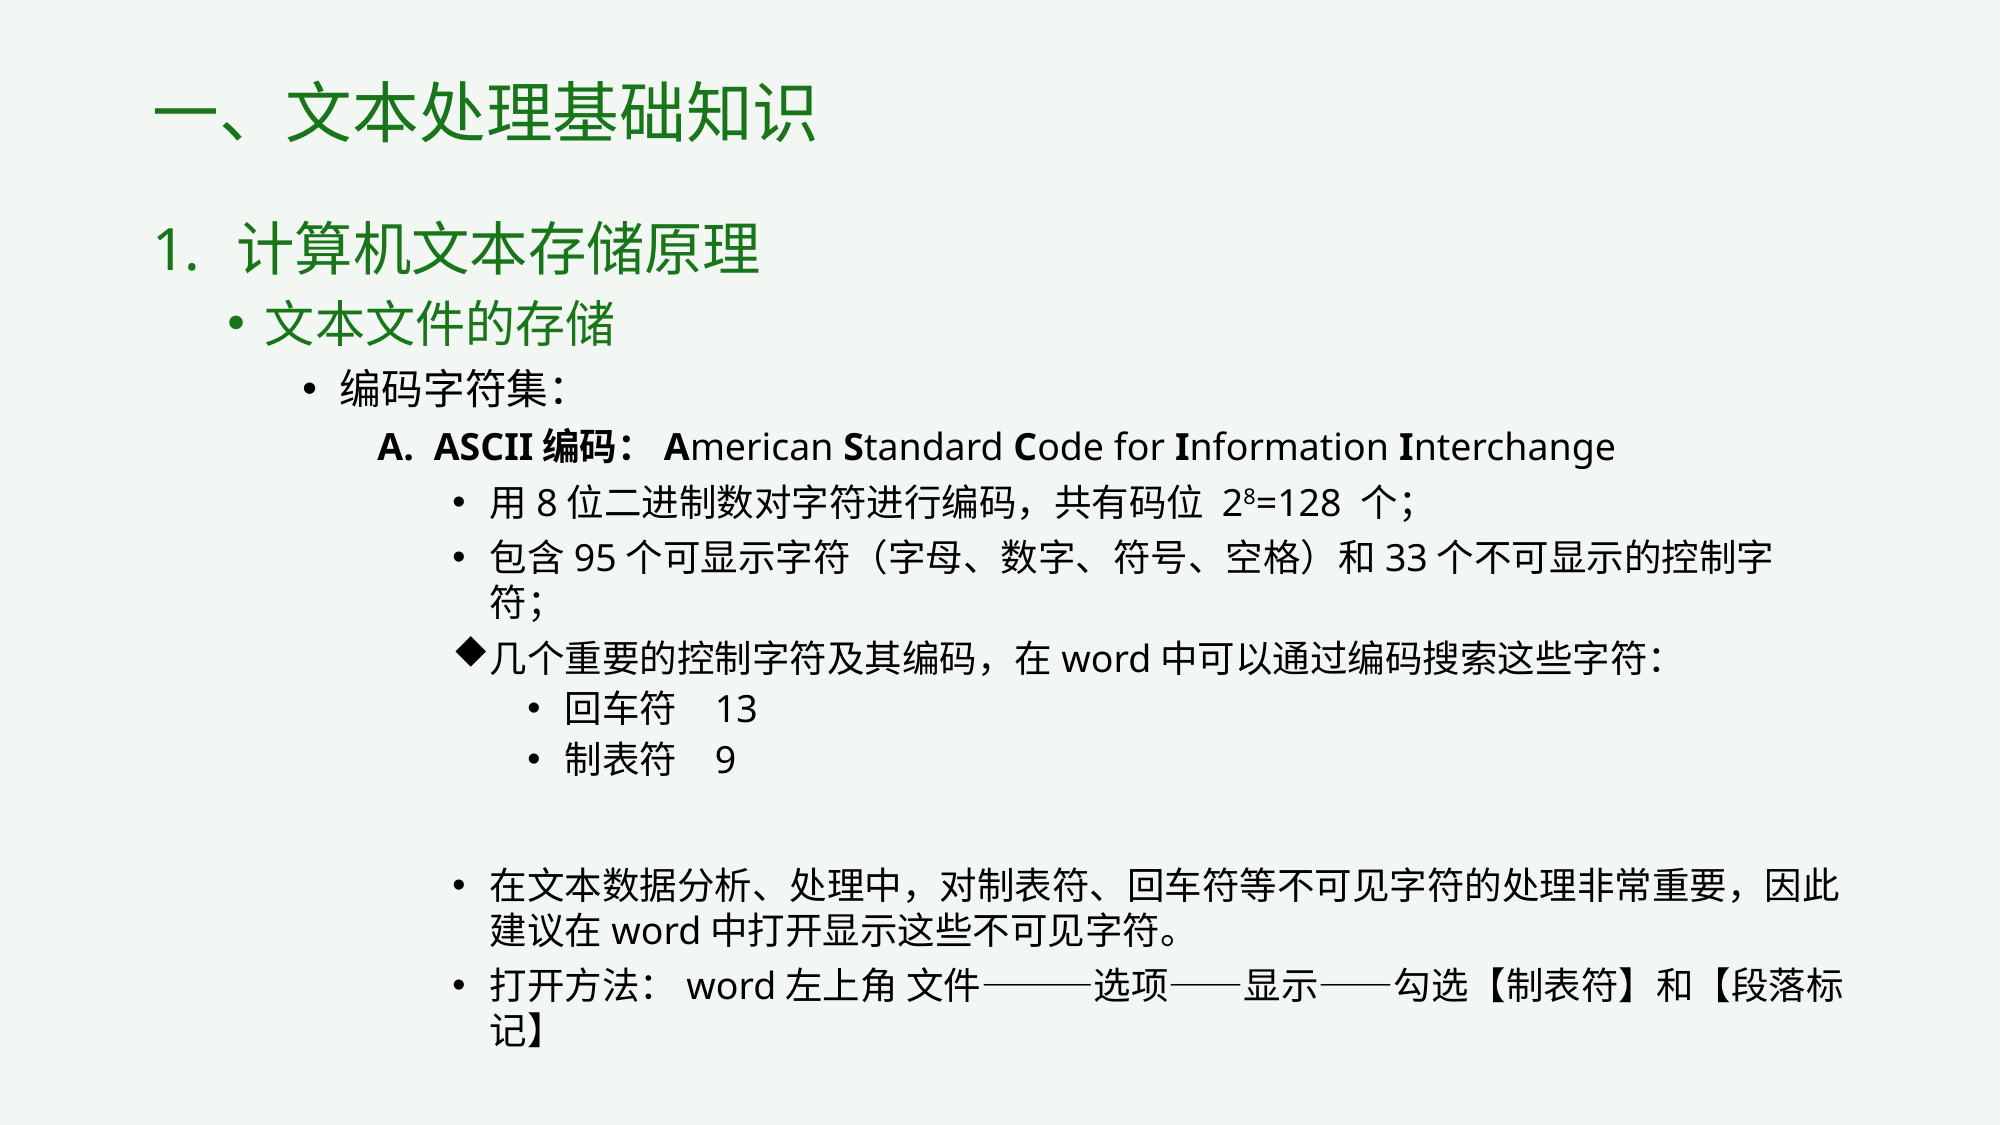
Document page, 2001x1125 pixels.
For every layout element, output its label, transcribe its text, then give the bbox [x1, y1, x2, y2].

title 一、文本处理基础知识 [137, 59, 1863, 172]
list 计算机文本存储原理 文本文件的存储 编码字符集： ASCII编码：American Standard Code for Information Interchange 用8位二进制数对字符进行编码，共有码位 28=128 个； 包含95个可显示字符（字母、数字、符号、空格）和33个不可显示的控制字符； 几个重要的控制字符及其编码，在word中可以通过编码搜索这些字符： 回车符 13 制表符 9 在文本数据分析、处理中，对制表符、回车符等不可见字符的处理非常重要，因此建议在word中打开显示这些不可见字符。 打开方法：word左上角 文件———选项——显示——勾选【制表符】和【段落标记】 [137, 204, 1863, 1014]
